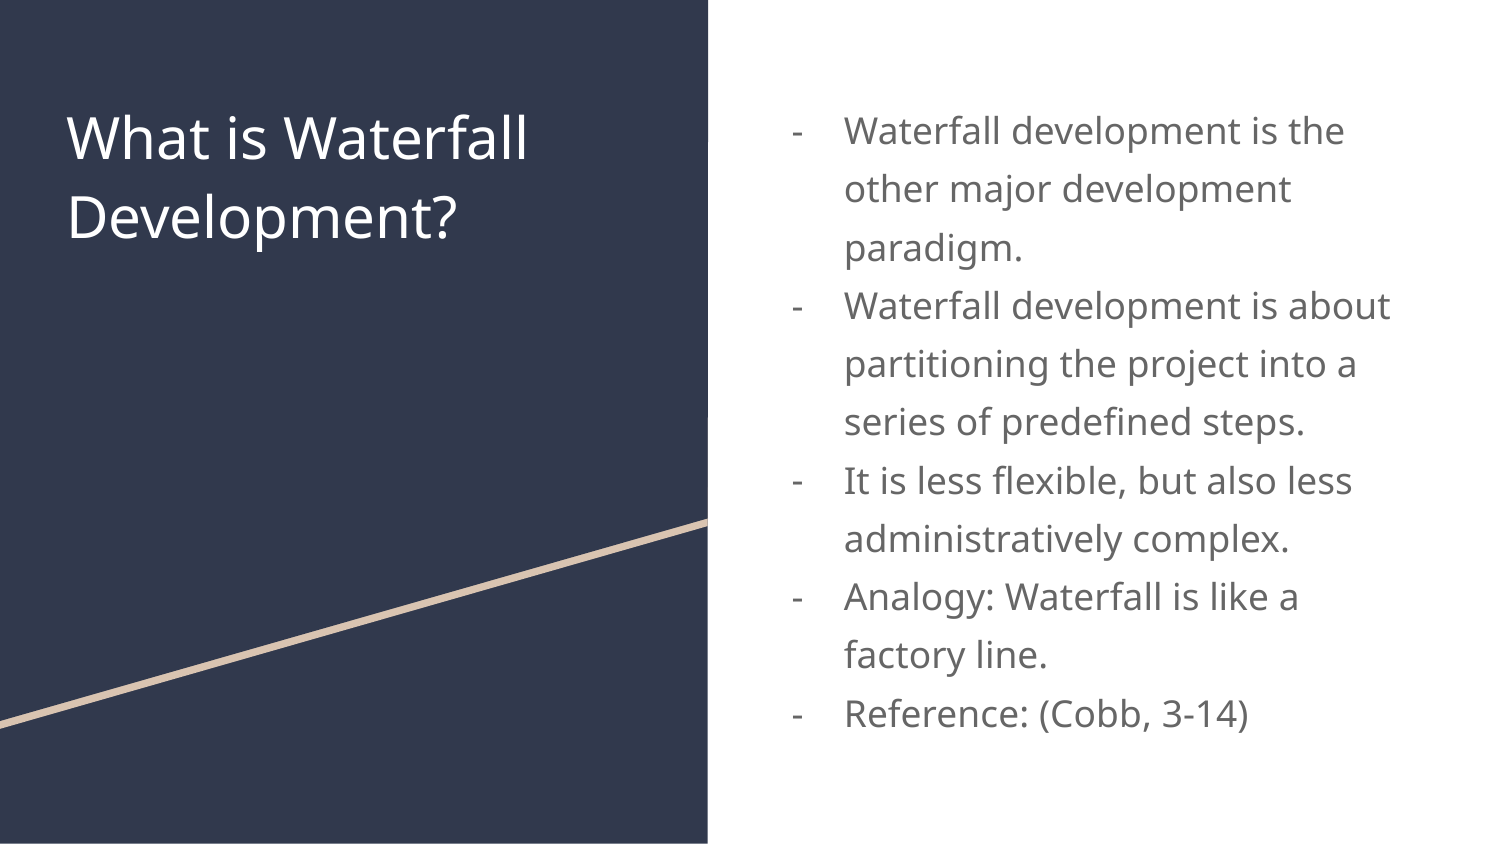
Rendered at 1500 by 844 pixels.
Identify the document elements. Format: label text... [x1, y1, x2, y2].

list Waterfall development is the other major development paradigm. Waterfall development is about partitioning the project into a series of predefined steps. It is less flexible, but also less administratively complex. Analogy: Waterfall is like a factory line. Reference: (Cobb, 3-14) [761, 82, 1446, 755]
title What is Waterfall Development? [51, 82, 660, 494]
